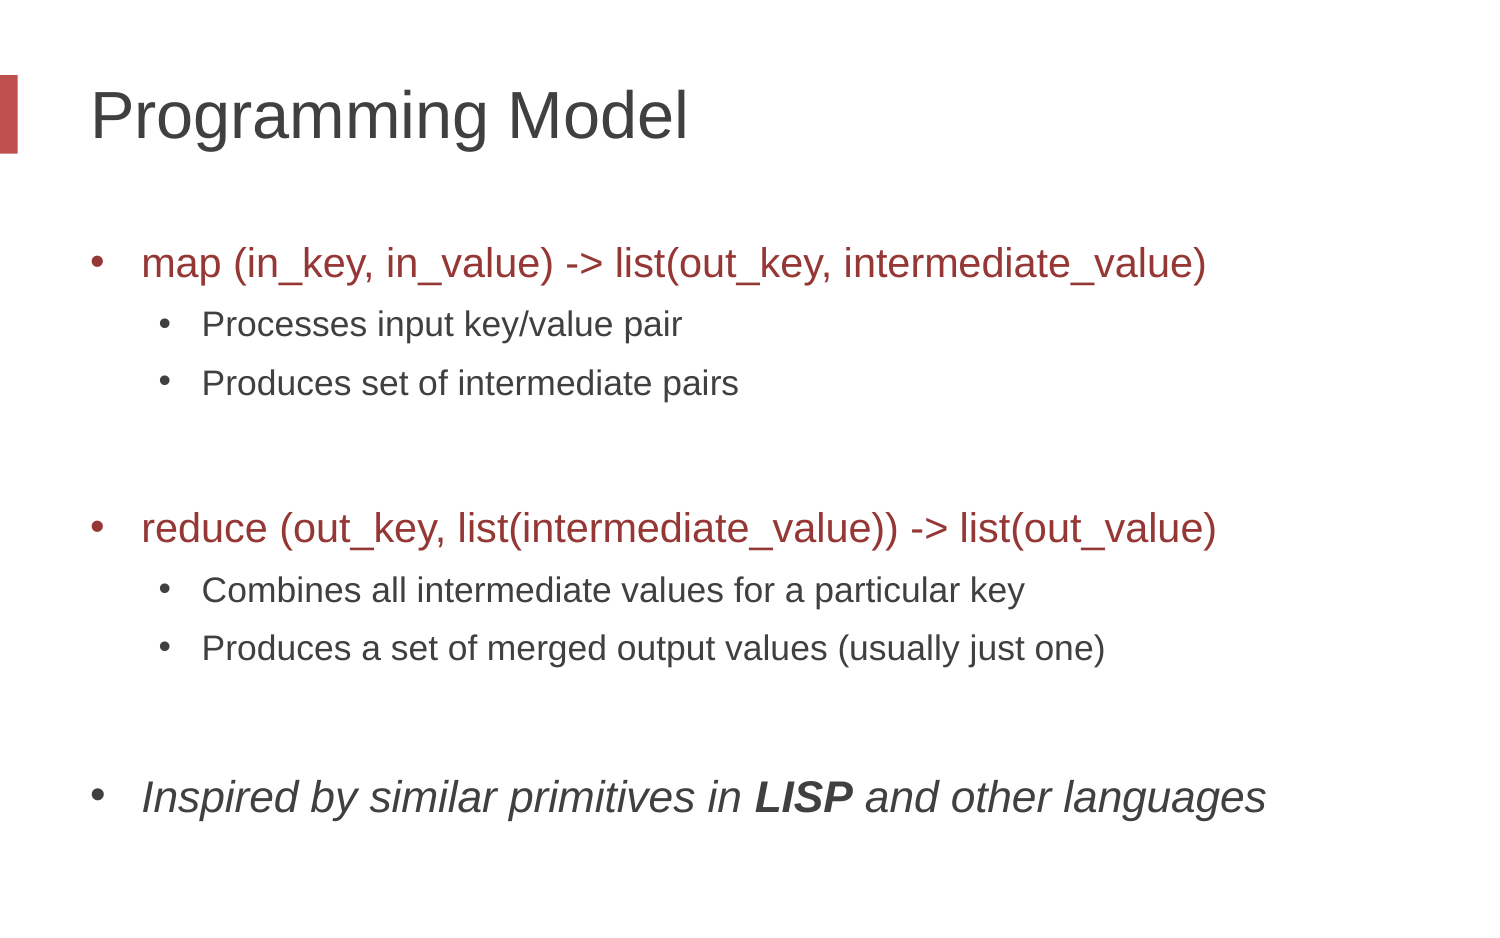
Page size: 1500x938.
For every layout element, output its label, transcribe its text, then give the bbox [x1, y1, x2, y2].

list map (in_key, in_value) -> list(out_key, intermediate_value) Processes input key/value pair Produces set of intermediate pairs reduce (out_key, list(intermediate_value)) -> list(out_value) Combines all intermediate values for a particular key Produces a set of merged output values (usually just one) Inspired by similar primitives in LISP and other languages [75, 218, 1425, 838]
title Programming Model [75, 37, 1425, 186]
